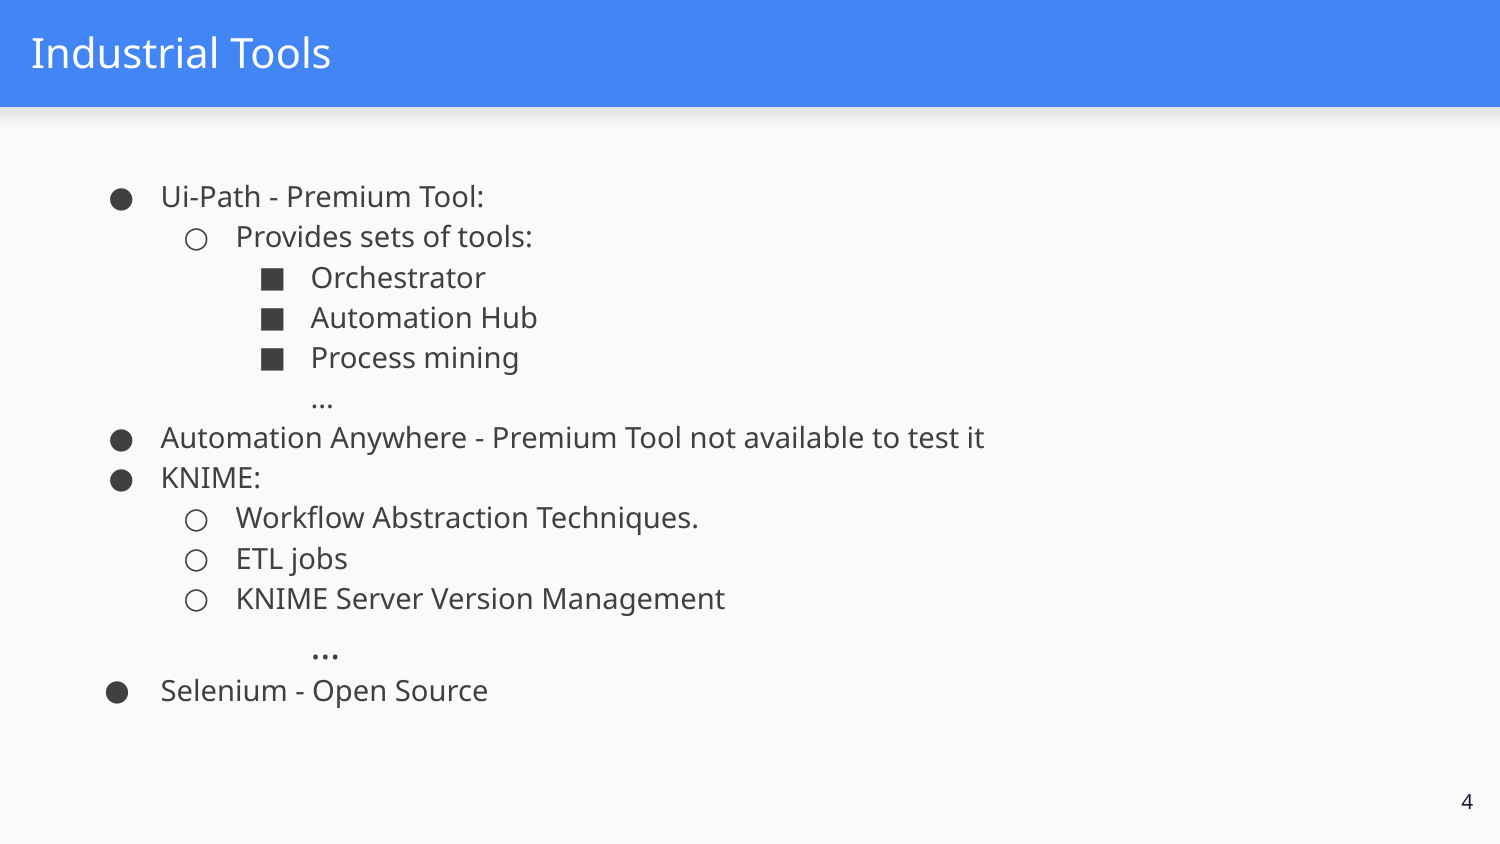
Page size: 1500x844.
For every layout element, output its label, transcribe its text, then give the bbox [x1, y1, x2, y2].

list Ui-Path - Premium Tool: Provides sets of tools: Orchestrator Automation Hub Process mining ... Automation Anywhere - Premium Tool not available to test it KNIME: Workflow Abstraction Techniques. ETL jobs KNIME Server Version Management … Selenium - Open Source [70, 158, 1436, 797]
slide_number ‹#› [1398, 770, 1489, 835]
title Industrial Tools [16, 2, 1464, 102]
